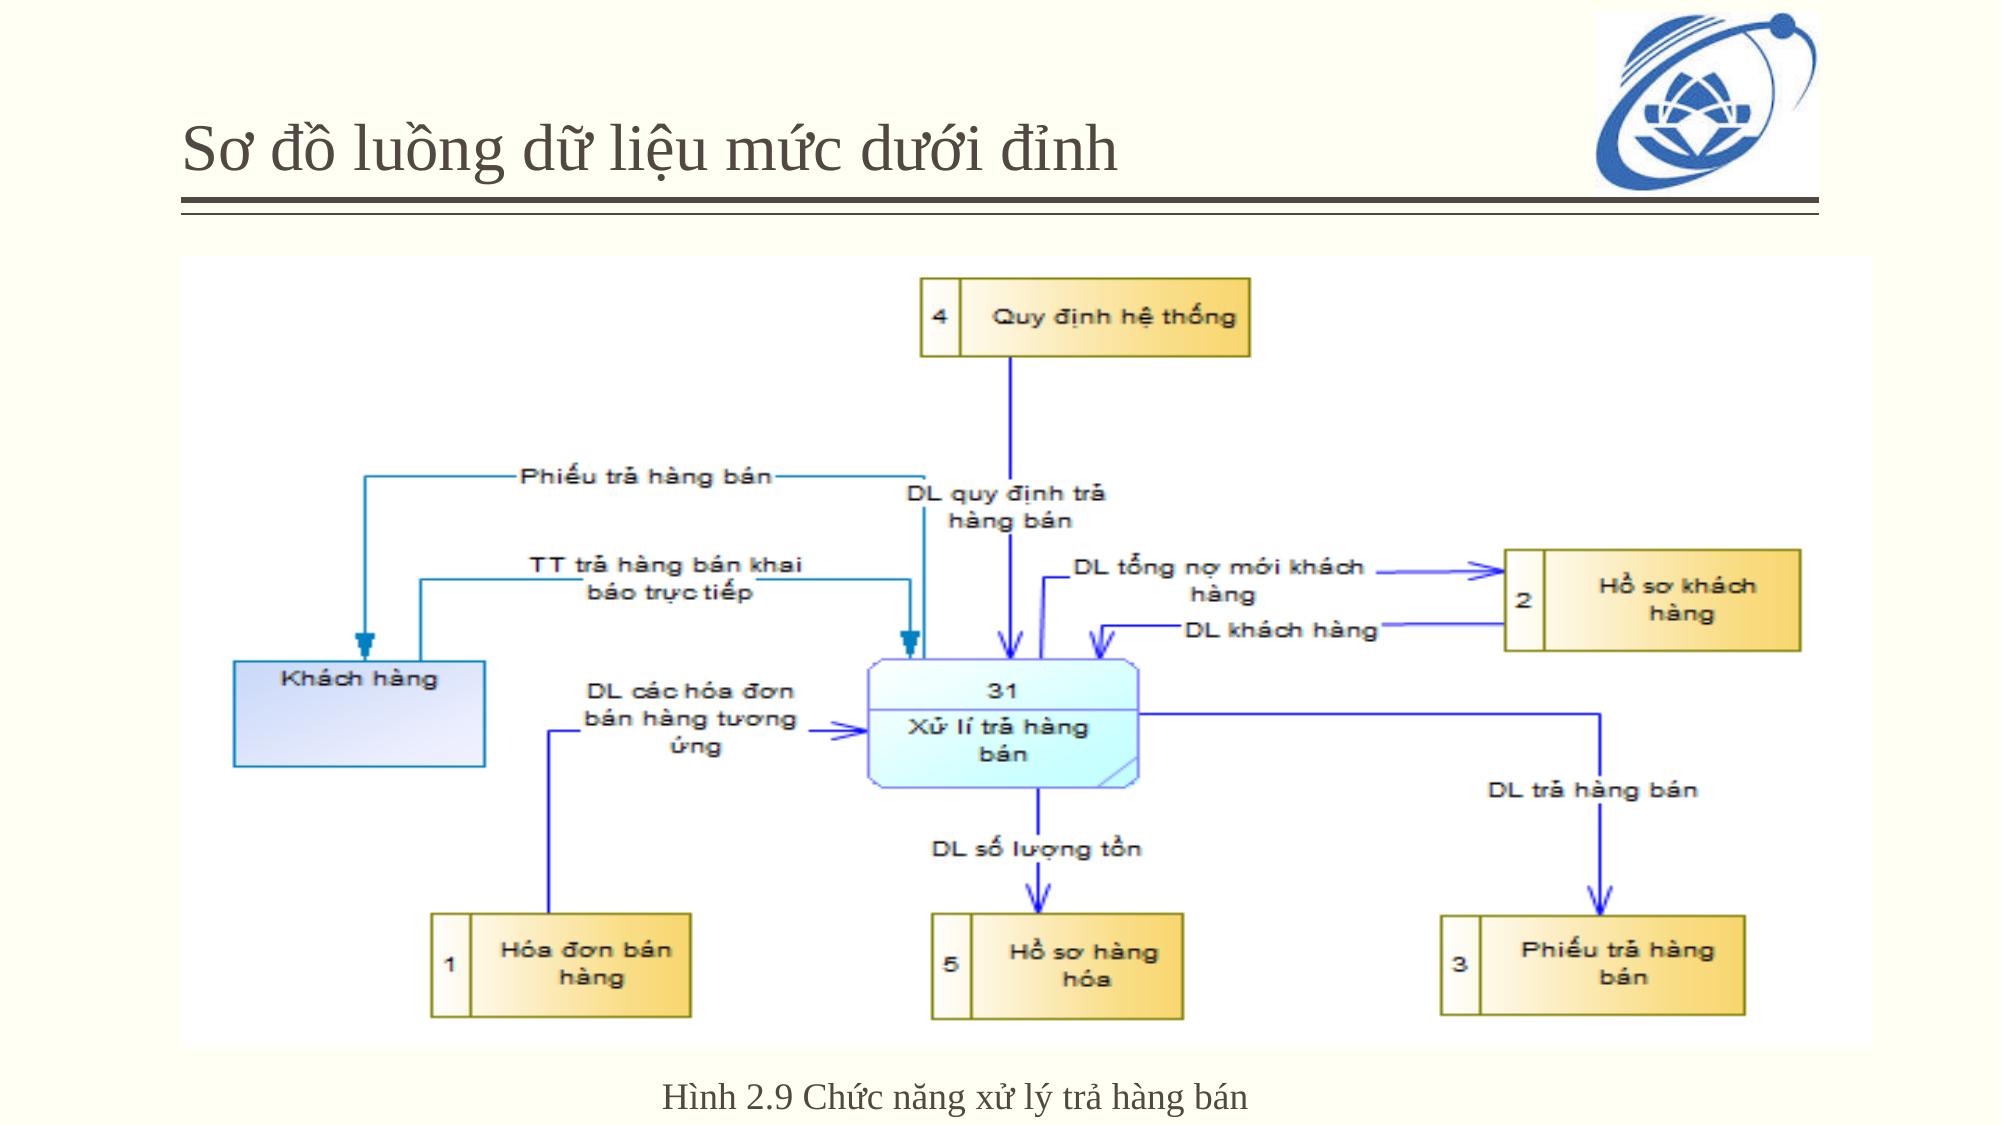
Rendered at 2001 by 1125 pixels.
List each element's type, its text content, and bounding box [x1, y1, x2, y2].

picture [181, 257, 1872, 1048]
text_box Hình 2.9 Chức năng xử lý trả hàng bán [647, 1064, 1572, 1125]
picture [1594, 12, 1819, 197]
title Sơ đồ luồng dữ liệu mức dưới đỉnh [181, 12, 1593, 193]
